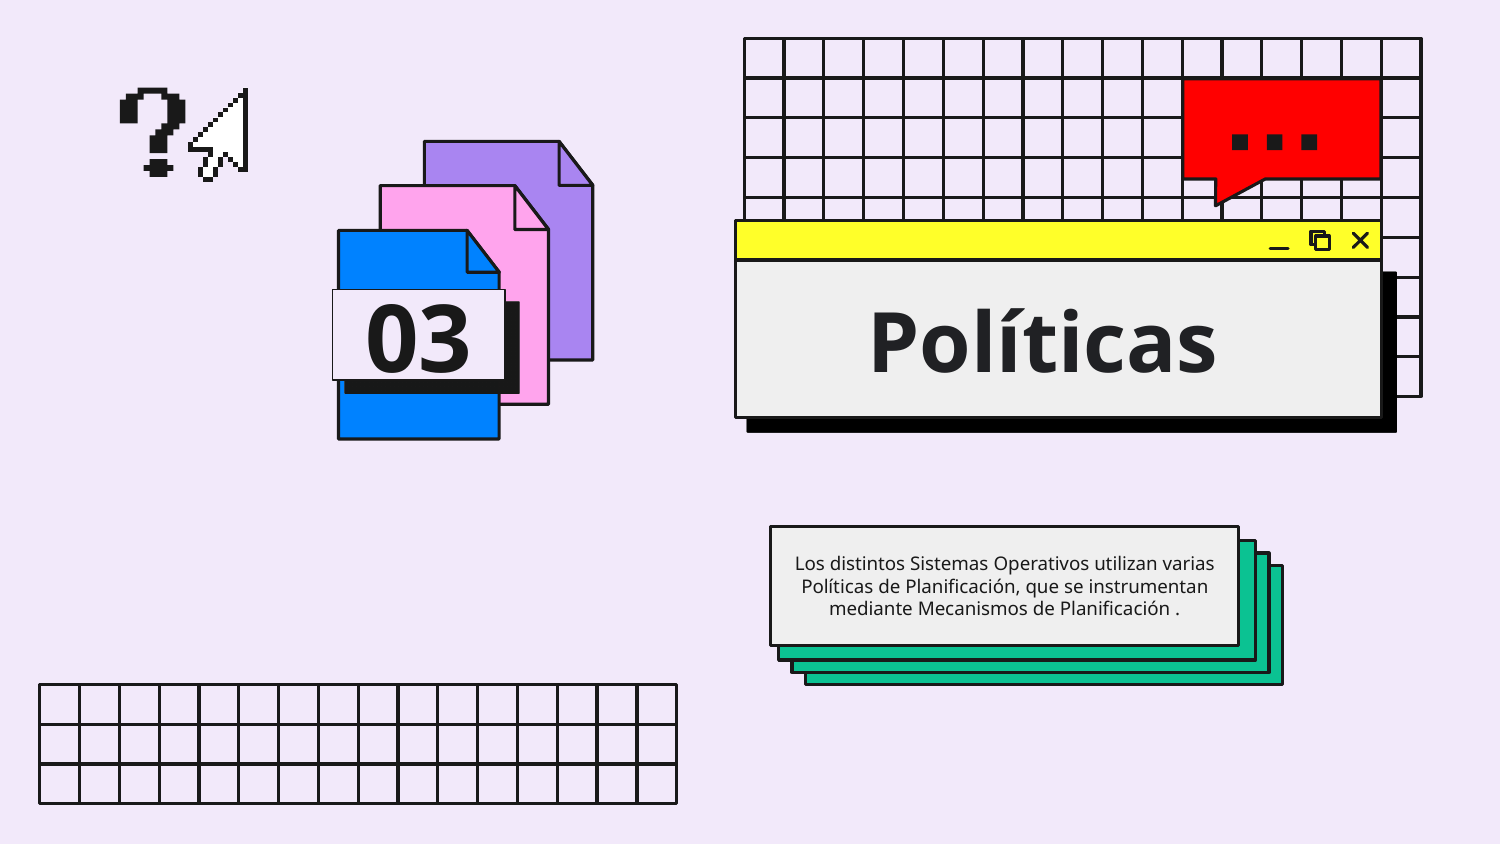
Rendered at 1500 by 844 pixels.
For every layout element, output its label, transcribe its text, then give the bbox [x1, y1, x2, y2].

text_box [1182, 78, 1382, 180]
title Políticas [734, 268, 1383, 419]
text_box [119, 87, 248, 183]
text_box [379, 141, 594, 405]
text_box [778, 540, 1283, 686]
subtitle Los distintos Sistemas Operativos utilizan varias Políticas de Planificación, que se instrumentan mediante Mecanismos de Planificación . [769, 525, 1240, 647]
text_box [338, 230, 500, 440]
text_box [735, 219, 1383, 261]
